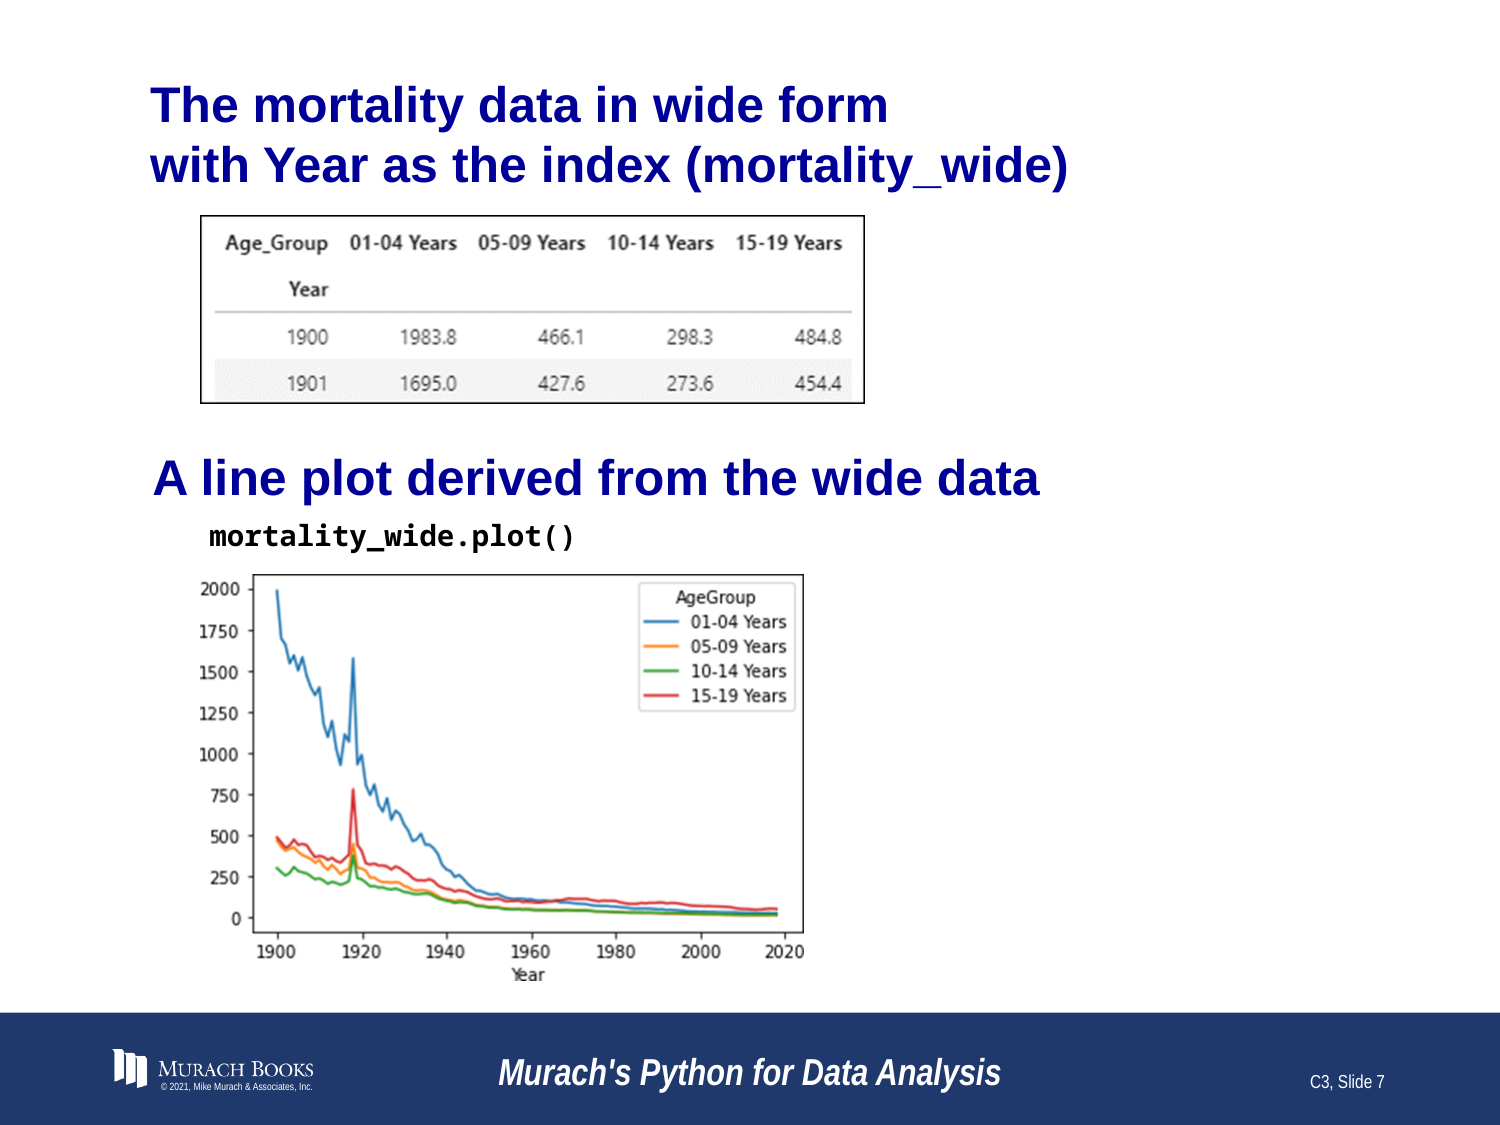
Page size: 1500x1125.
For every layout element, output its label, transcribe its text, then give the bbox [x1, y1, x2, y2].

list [199, 574, 804, 982]
list A line plot derived from the wide data mortality_wide.plot() [137, 437, 1350, 513]
title The mortality data in wide form with Year as the index (mortality_wide) [150, 72, 1350, 194]
footer © 2021, Mike Murach & Associates, Inc. [12, 1025, 463, 1100]
slide_number C3, Slide 7 [1087, 1025, 1400, 1100]
slide_number Murach's Python for Data Analysis [463, 1025, 1050, 1100]
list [199, 215, 865, 404]
